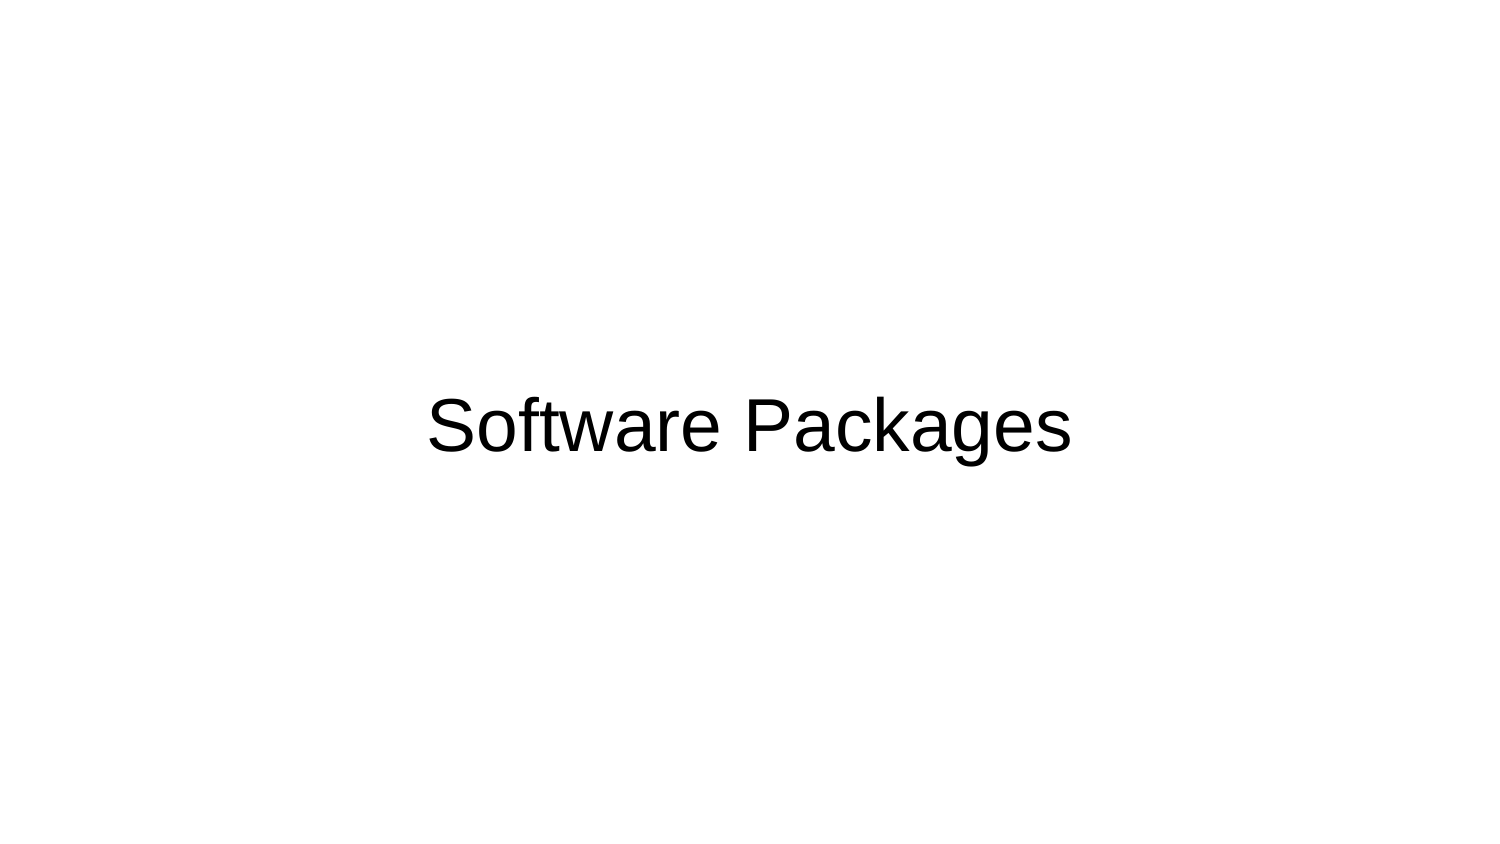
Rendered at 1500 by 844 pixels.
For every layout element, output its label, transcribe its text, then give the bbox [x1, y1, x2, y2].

title Software Packages [51, 352, 1449, 491]
